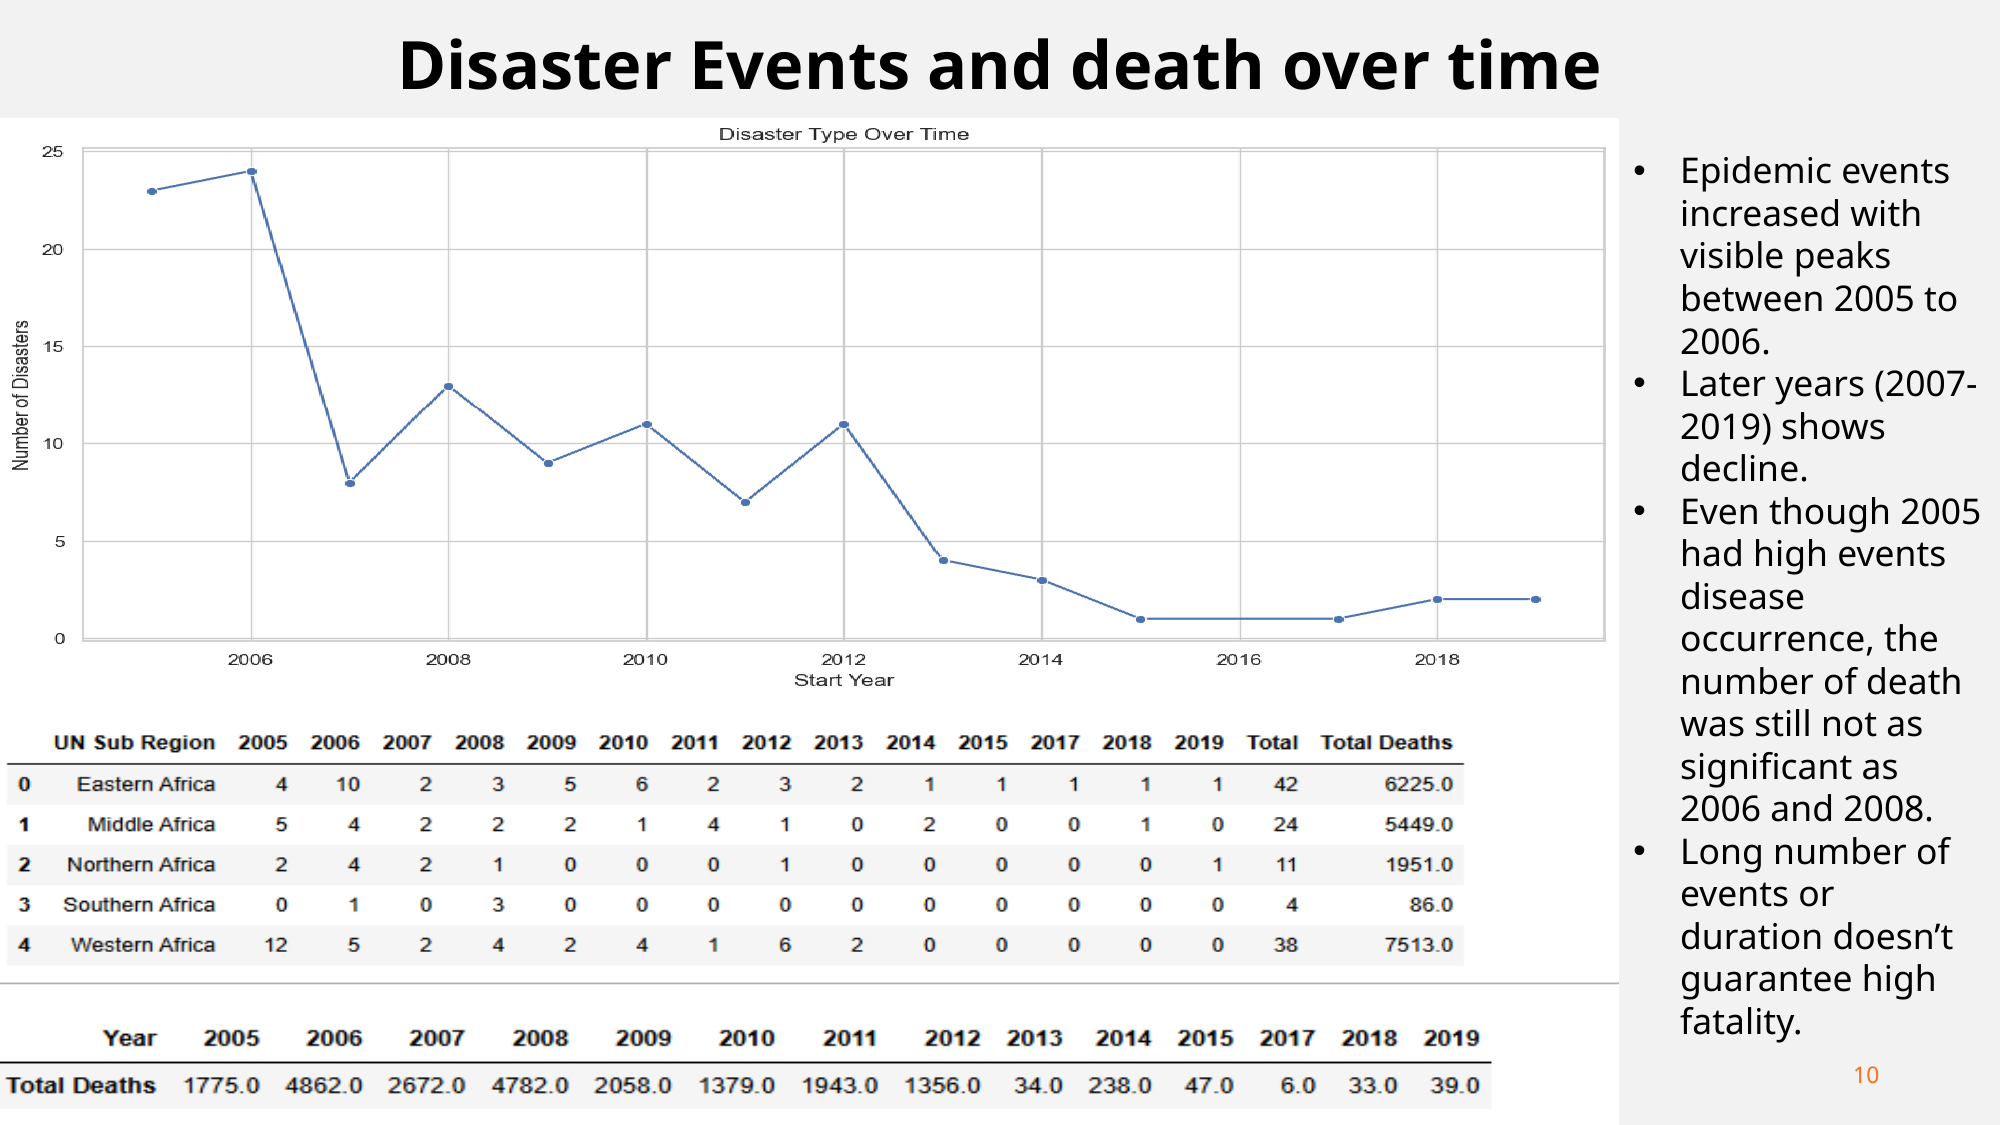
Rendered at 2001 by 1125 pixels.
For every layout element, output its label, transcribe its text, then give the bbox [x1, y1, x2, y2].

title Disaster Events and death over time [137, 17, 1863, 119]
picture [0, 118, 1619, 1125]
text_box Epidemic events increased with visible peaks between 2005 to 2006. Later years (2007-2019) shows decline. Even though 2005 had high events disease occurrence, the number of death was still not as significant as 2006 and 2008. Long number of events or duration doesn’t guarantee high fatality. [1619, 141, 2000, 1049]
